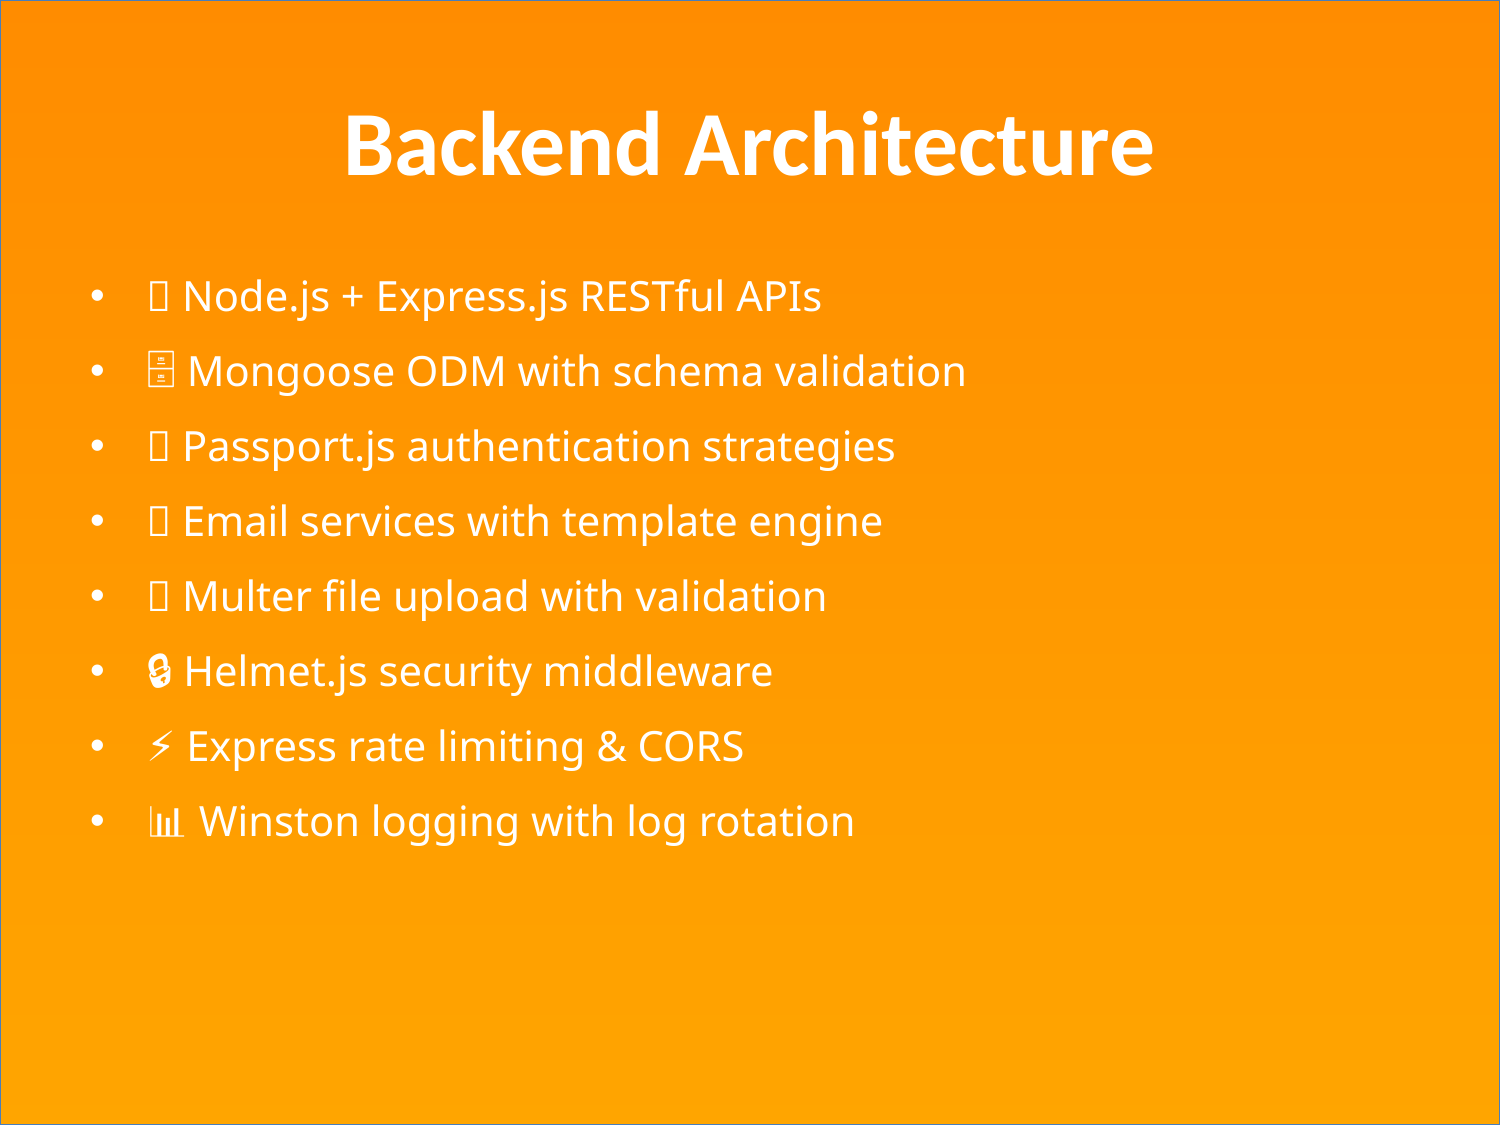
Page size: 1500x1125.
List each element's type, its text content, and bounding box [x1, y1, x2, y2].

title Backend Architecture [75, 45, 1425, 233]
text_box [0, 0, 1500, 1125]
list 🚀 Node.js + Express.js RESTful APIs 🗄️ Mongoose ODM with schema validation 🔐 Passport.js authentication strategies 📧 Email services with template engine 📁 Multer file upload with validation 🔒 Helmet.js security middleware ⚡ Express rate limiting & CORS 📊 Winston logging with log rotation [75, 262, 1425, 1005]
